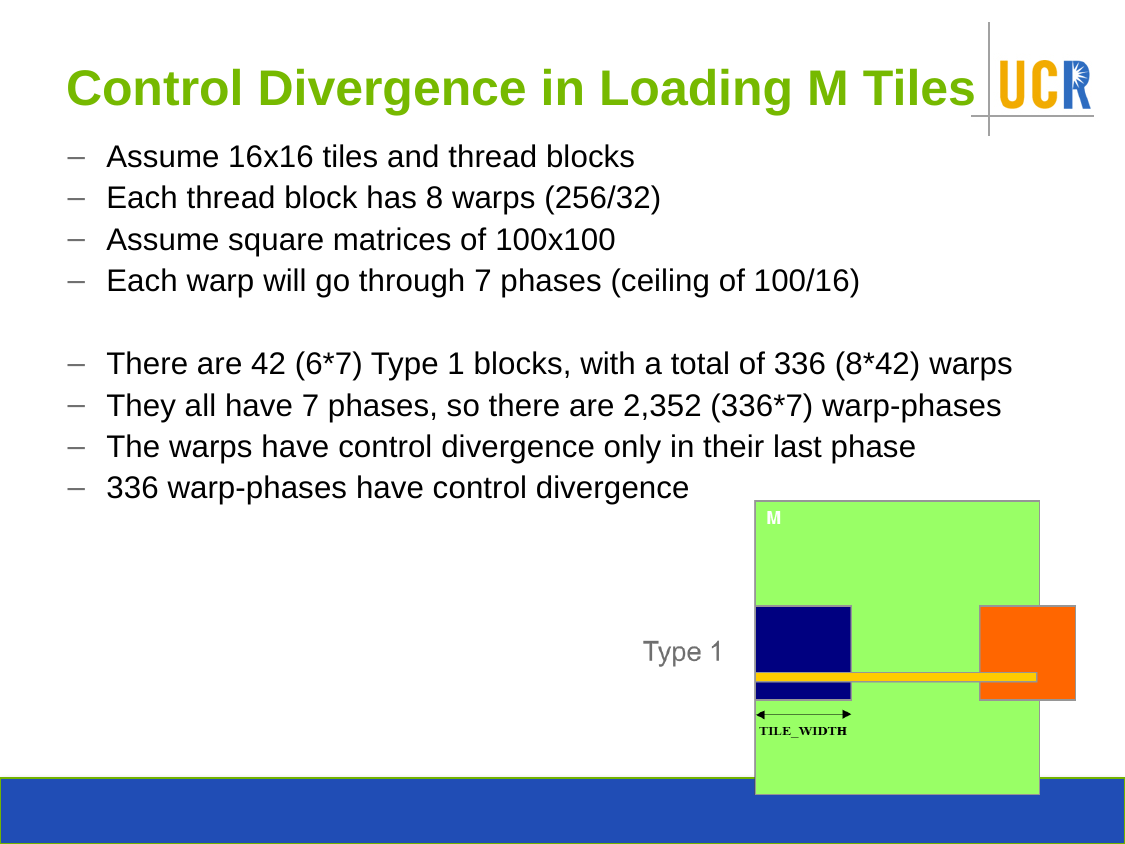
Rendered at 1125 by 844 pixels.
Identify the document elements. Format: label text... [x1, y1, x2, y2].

picture [962, 0, 1125, 147]
list Assume 16x16 tiles and thread blocks Each thread block has 8 warps (256/32) Assume square matrices of 100x100 Each warp will go through 7 phases (ceiling of 100/16) There are 42 (6*7) Type 1 blocks, with a total of 336 (8*42) warps They all have 7 phases, so there are 2,352 (336*7) warp-phases The warps have control divergence only in their last phase 336 warp-phases have control divergence [52, 132, 1073, 794]
title Control Divergence in Loading M Tiles [50, 47, 1075, 124]
picture [625, 500, 1076, 795]
